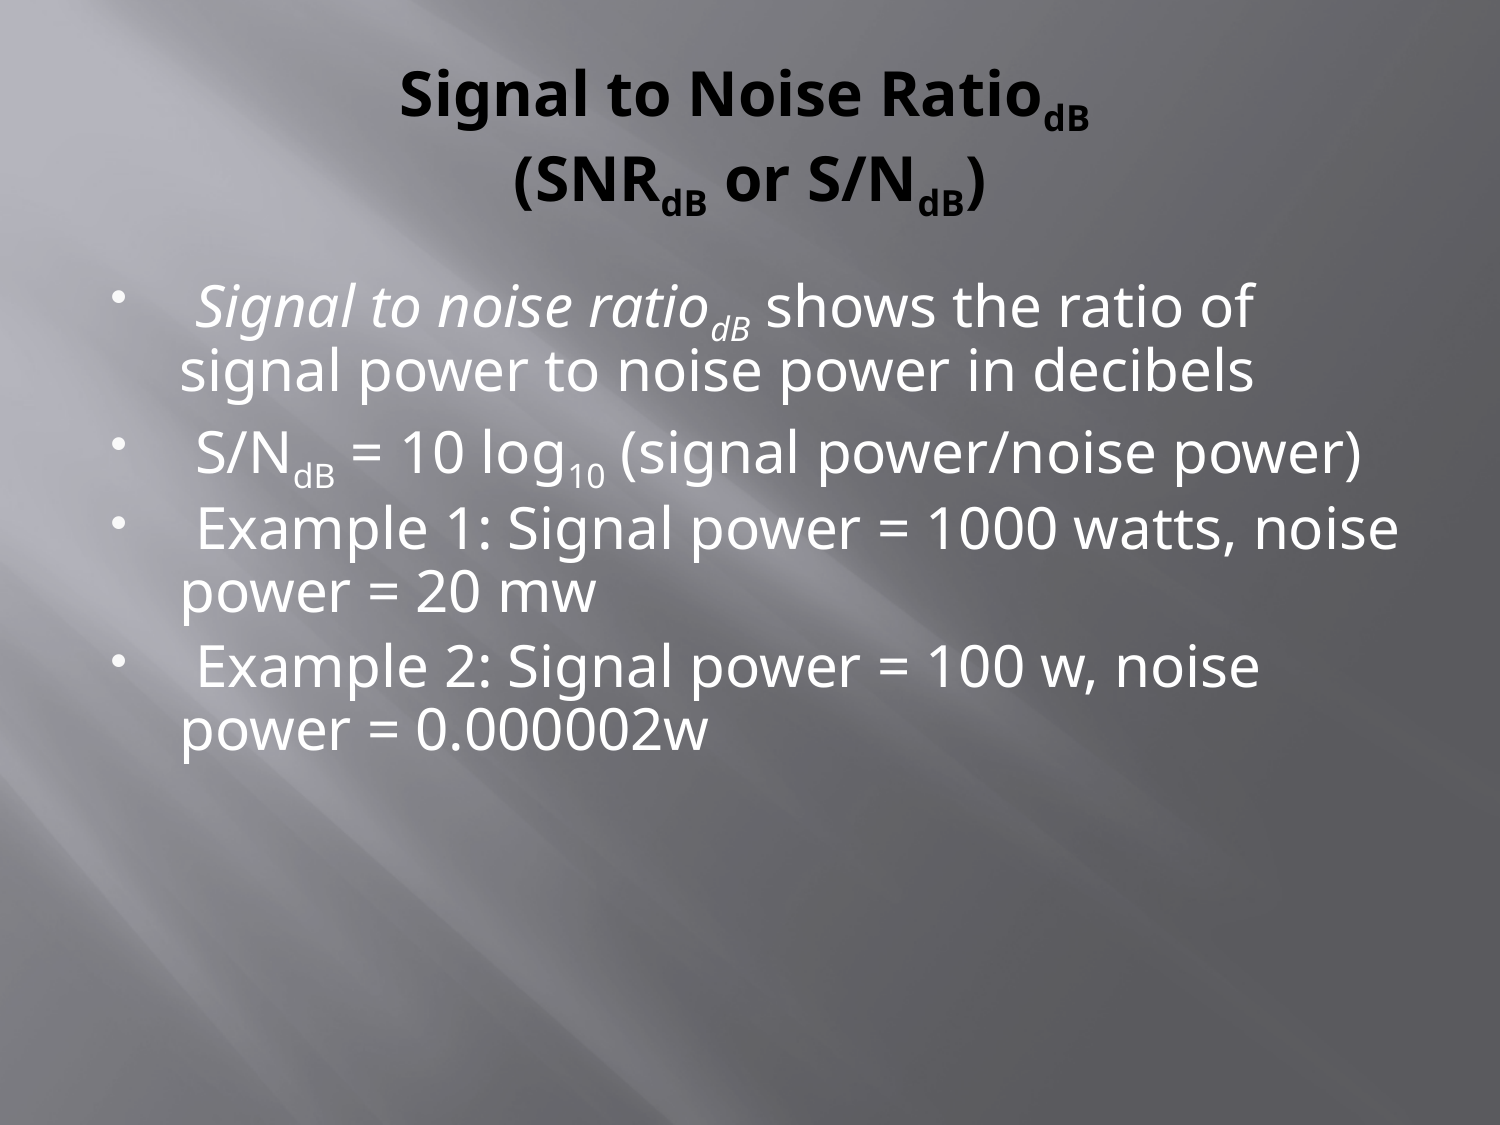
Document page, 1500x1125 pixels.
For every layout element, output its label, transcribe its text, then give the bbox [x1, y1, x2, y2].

list Signal to noise ratiodB shows the ratio of signal power to noise power in decibels S/NdB = 10 log10 (signal power/noise power) Example 1: Signal power = 1000 watts, noise power = 20 mw Example 2: Signal power = 100 w, noise power = 0.000002w [75, 262, 1425, 1035]
title Signal to Noise RatiodB (SNRdB or S/NdB) [75, 45, 1425, 233]
